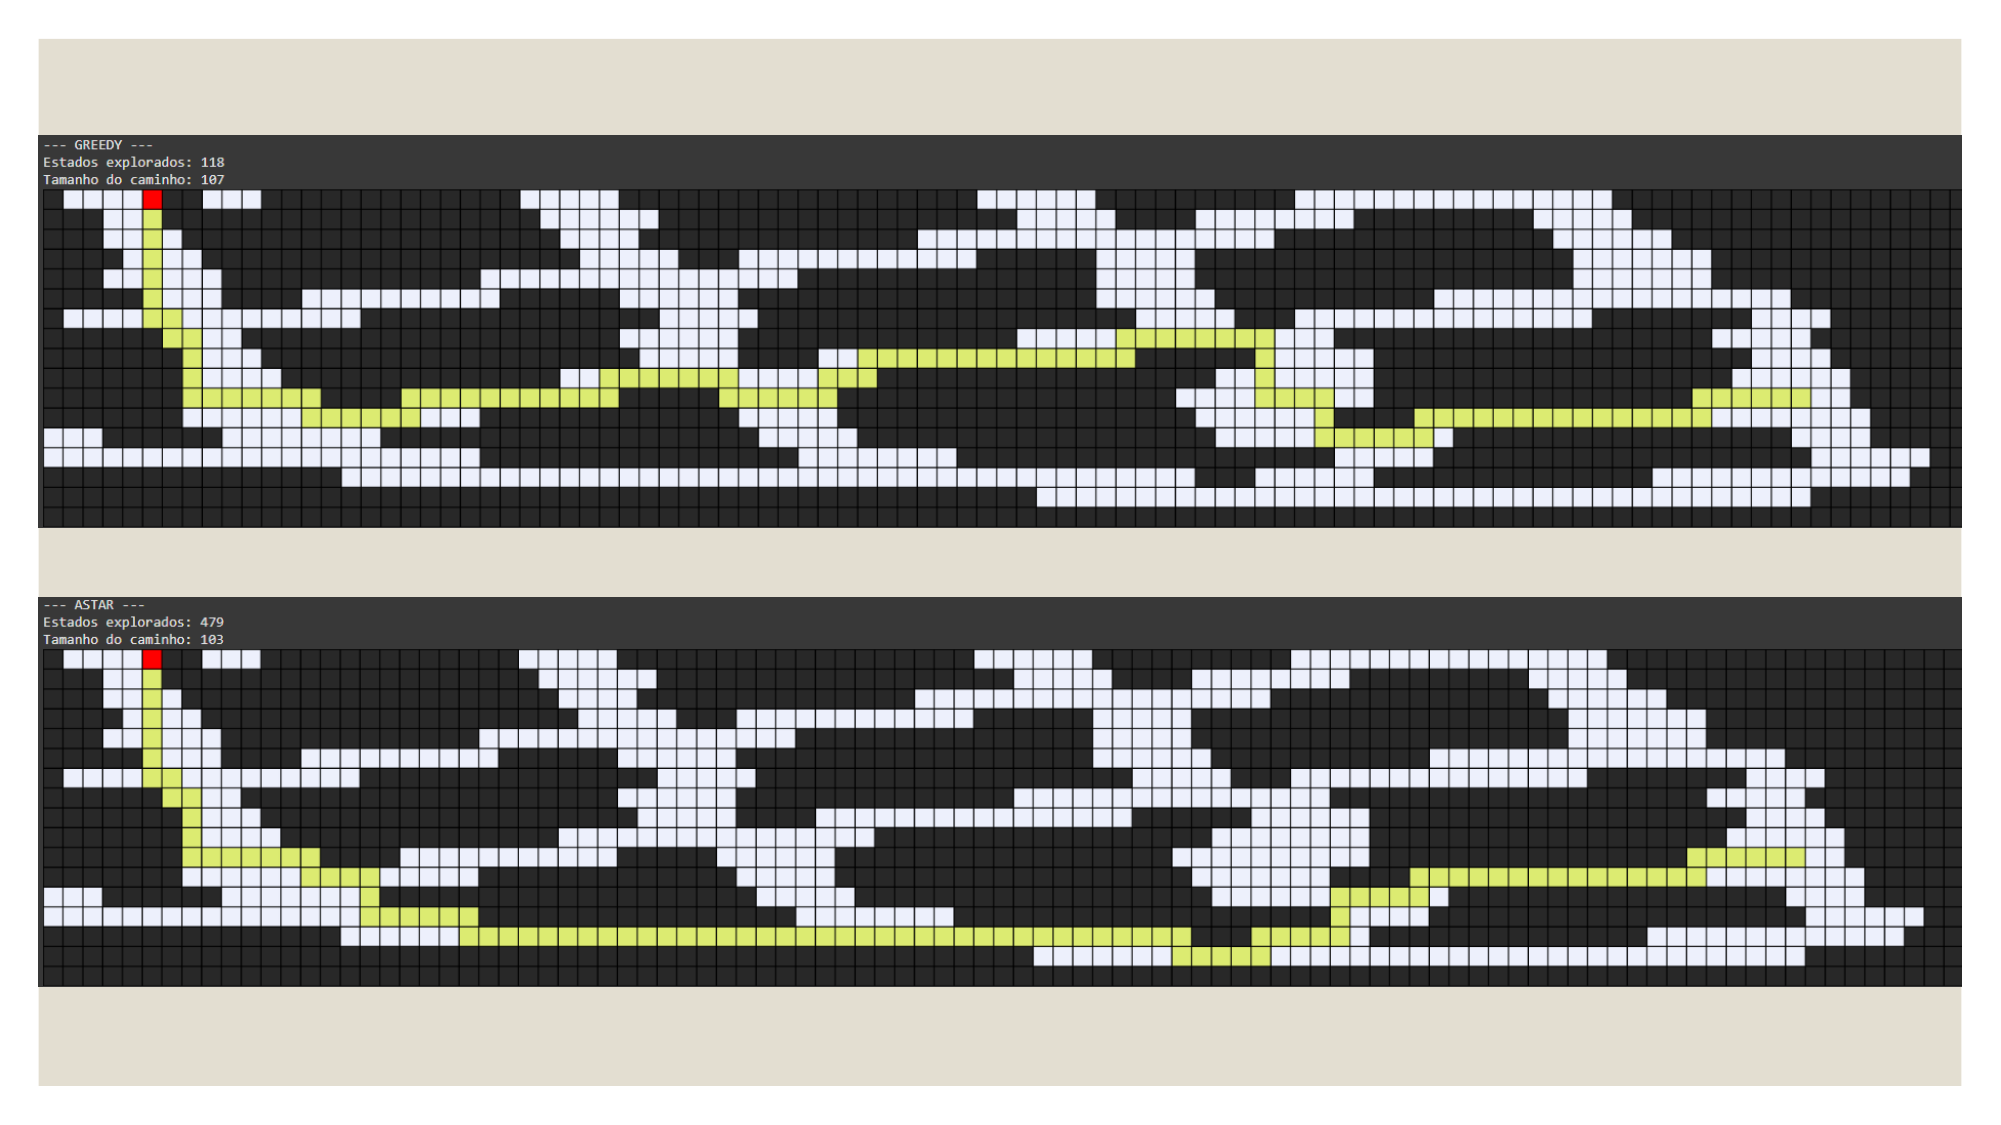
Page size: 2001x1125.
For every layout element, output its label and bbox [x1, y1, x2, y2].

picture [38, 135, 1962, 528]
picture [38, 597, 1962, 987]
